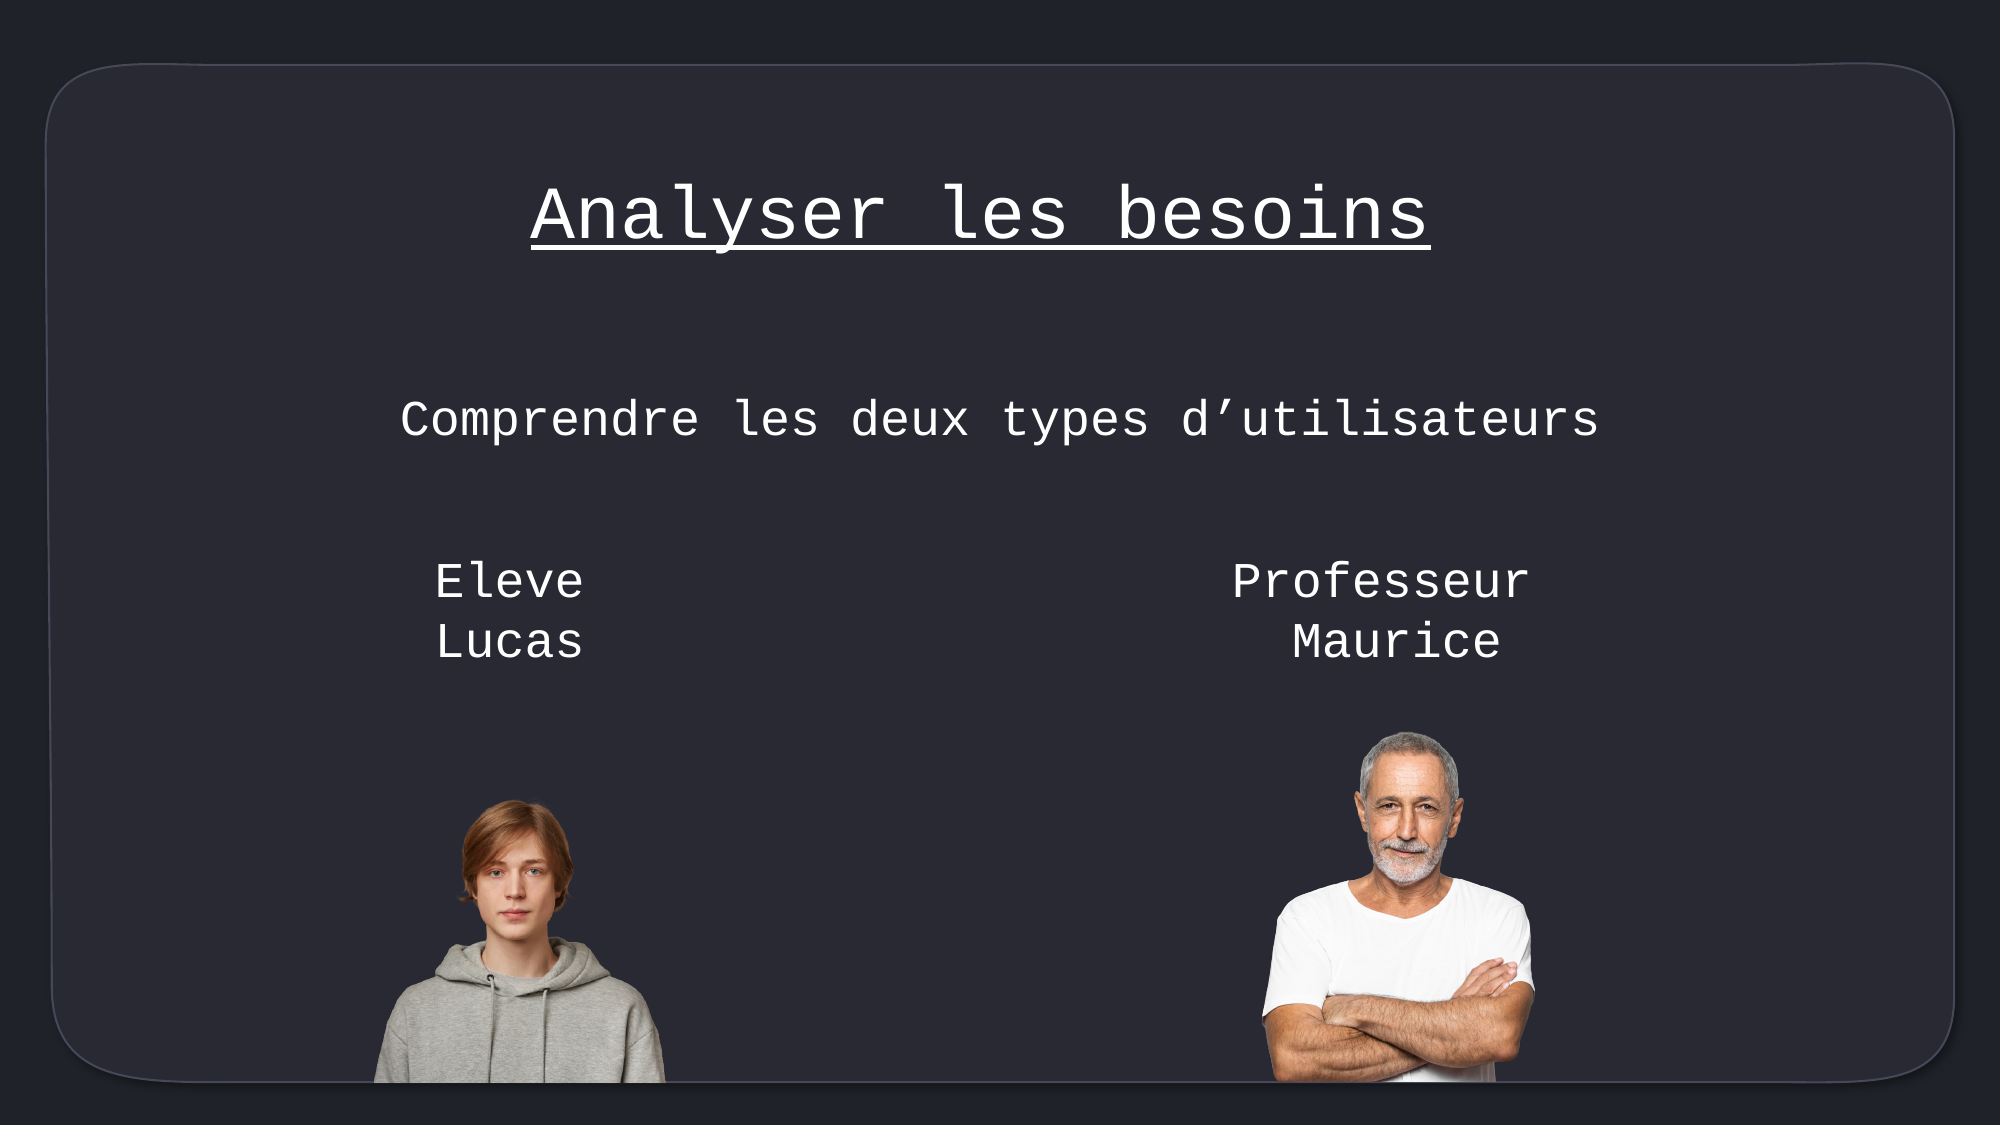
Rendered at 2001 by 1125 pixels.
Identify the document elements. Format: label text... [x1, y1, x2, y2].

text_box [44, 62, 1956, 1084]
text_box Analyser les besoins [515, 156, 1484, 262]
text_box Professeur Maurice [1067, 540, 1727, 675]
picture [293, 789, 735, 1083]
text_box Comprendre les deux types d’utilisateurs [311, 377, 1688, 513]
picture [1236, 716, 1561, 1092]
text_box Eleve Lucas [298, 540, 721, 675]
